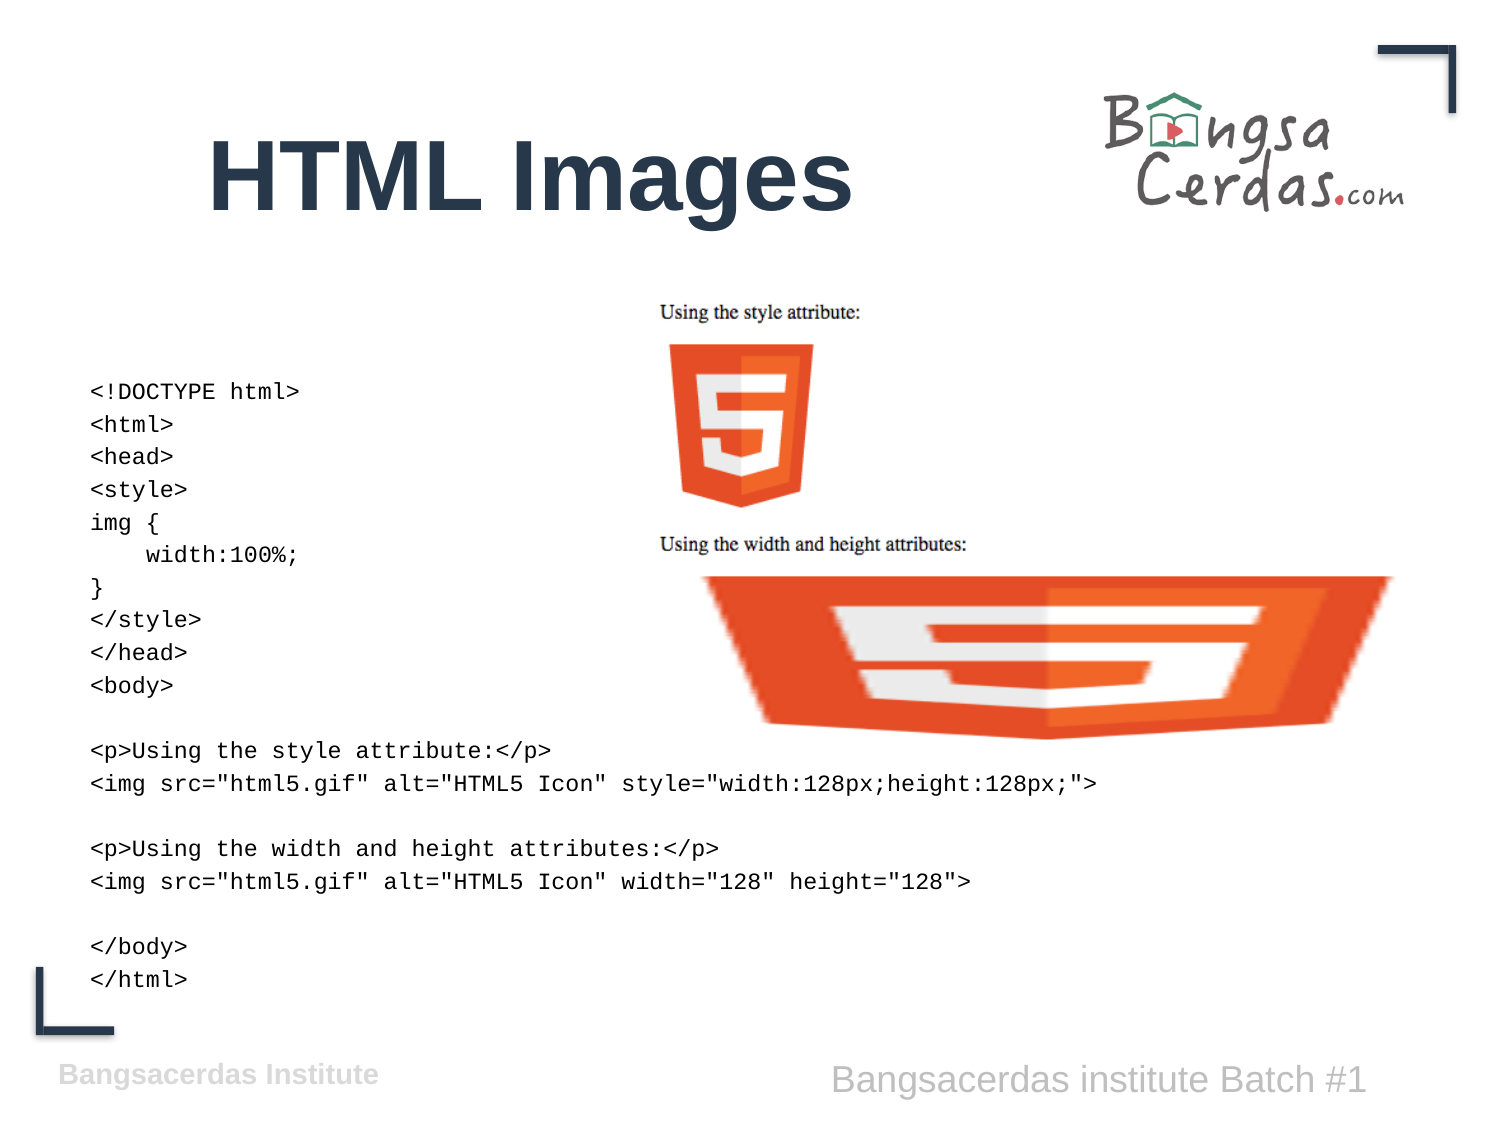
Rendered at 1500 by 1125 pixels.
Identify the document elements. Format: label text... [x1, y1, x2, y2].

title HTML Images [75, 45, 988, 297]
picture [655, 296, 1426, 760]
list <!DOCTYPE html> <html> <head> <style> img { width:100%; } </style> </head> <body> <p>Using the style attribute:</p> <img src="html5.gif" alt="HTML5 Icon" style="width:128px;height:128px;"> <p>Using the width and height attributes:</p> <img src="html5.gif" alt="HTML5 Icon" width="128" height="128"> </body> </html> [75, 368, 1425, 1005]
list <script> function showcommentform() { var data=” Name:<input type='text’name='name'> <br>Comment:<br><textarea rows='5' cols='80'></textarea> <br><input type='submit' value='Post Comment'>"; document.getElementById('mylocation').innerHTML=data; } </script> <form name="myForm"> <input type="button" value="comment” onclick="showcommentform()"> <div id="mylocation"></div> </form> [1074, 89, 1425, 212]
